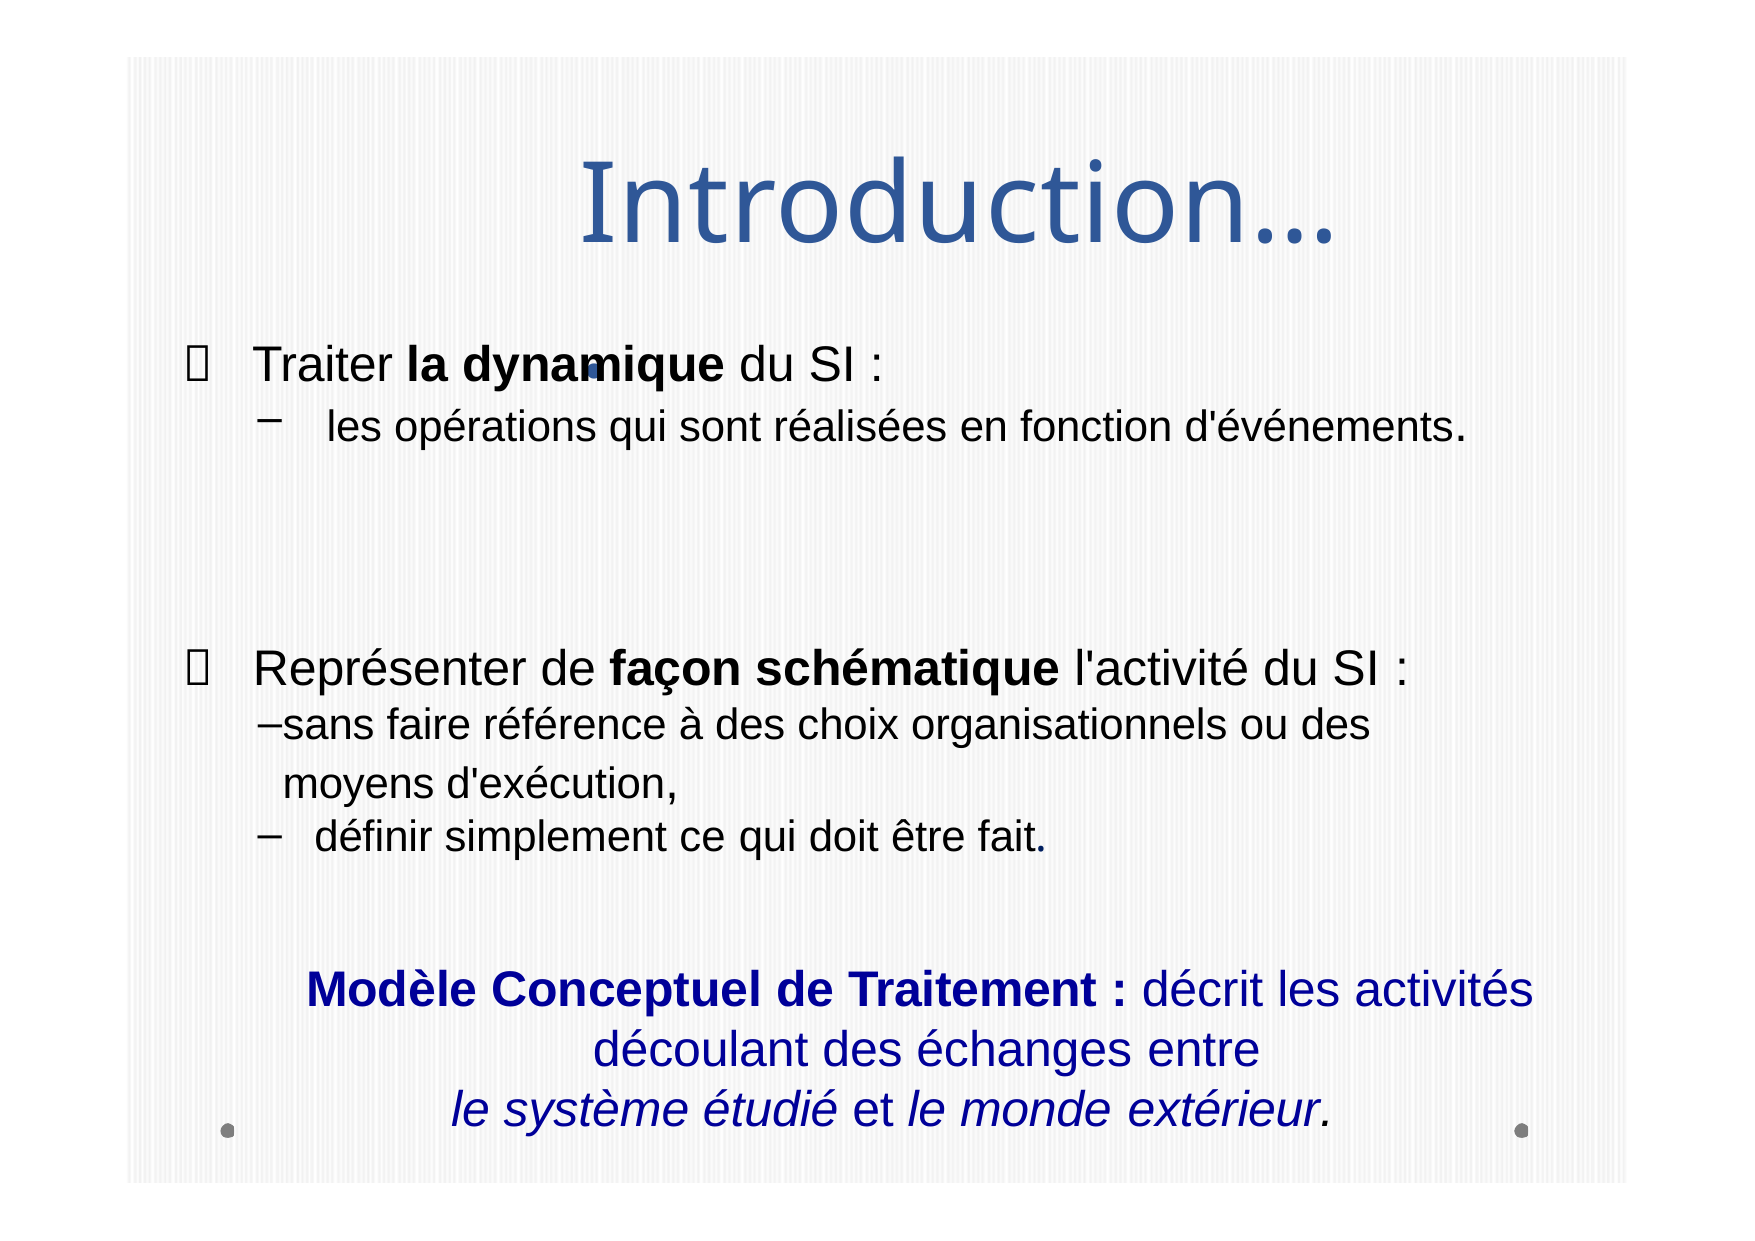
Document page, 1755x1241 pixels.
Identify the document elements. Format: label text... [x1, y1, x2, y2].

picture [126, 57, 1627, 1183]
list Traiter la dynamique du SI : les opérations qui sont réalisées en fonction d'événements. Représenter de façon schématique l'activité du SI : sans faire référence à des choix organisationnels ou des moyens d'exécution, définir simplement ce qui doit être fait. Modèle Conceptuel de Traitement : décrit les activités découlant des échanges entre le système étudié et le monde extérieur. [162, 329, 1592, 1160]
title Introduction…. [577, 128, 1351, 329]
